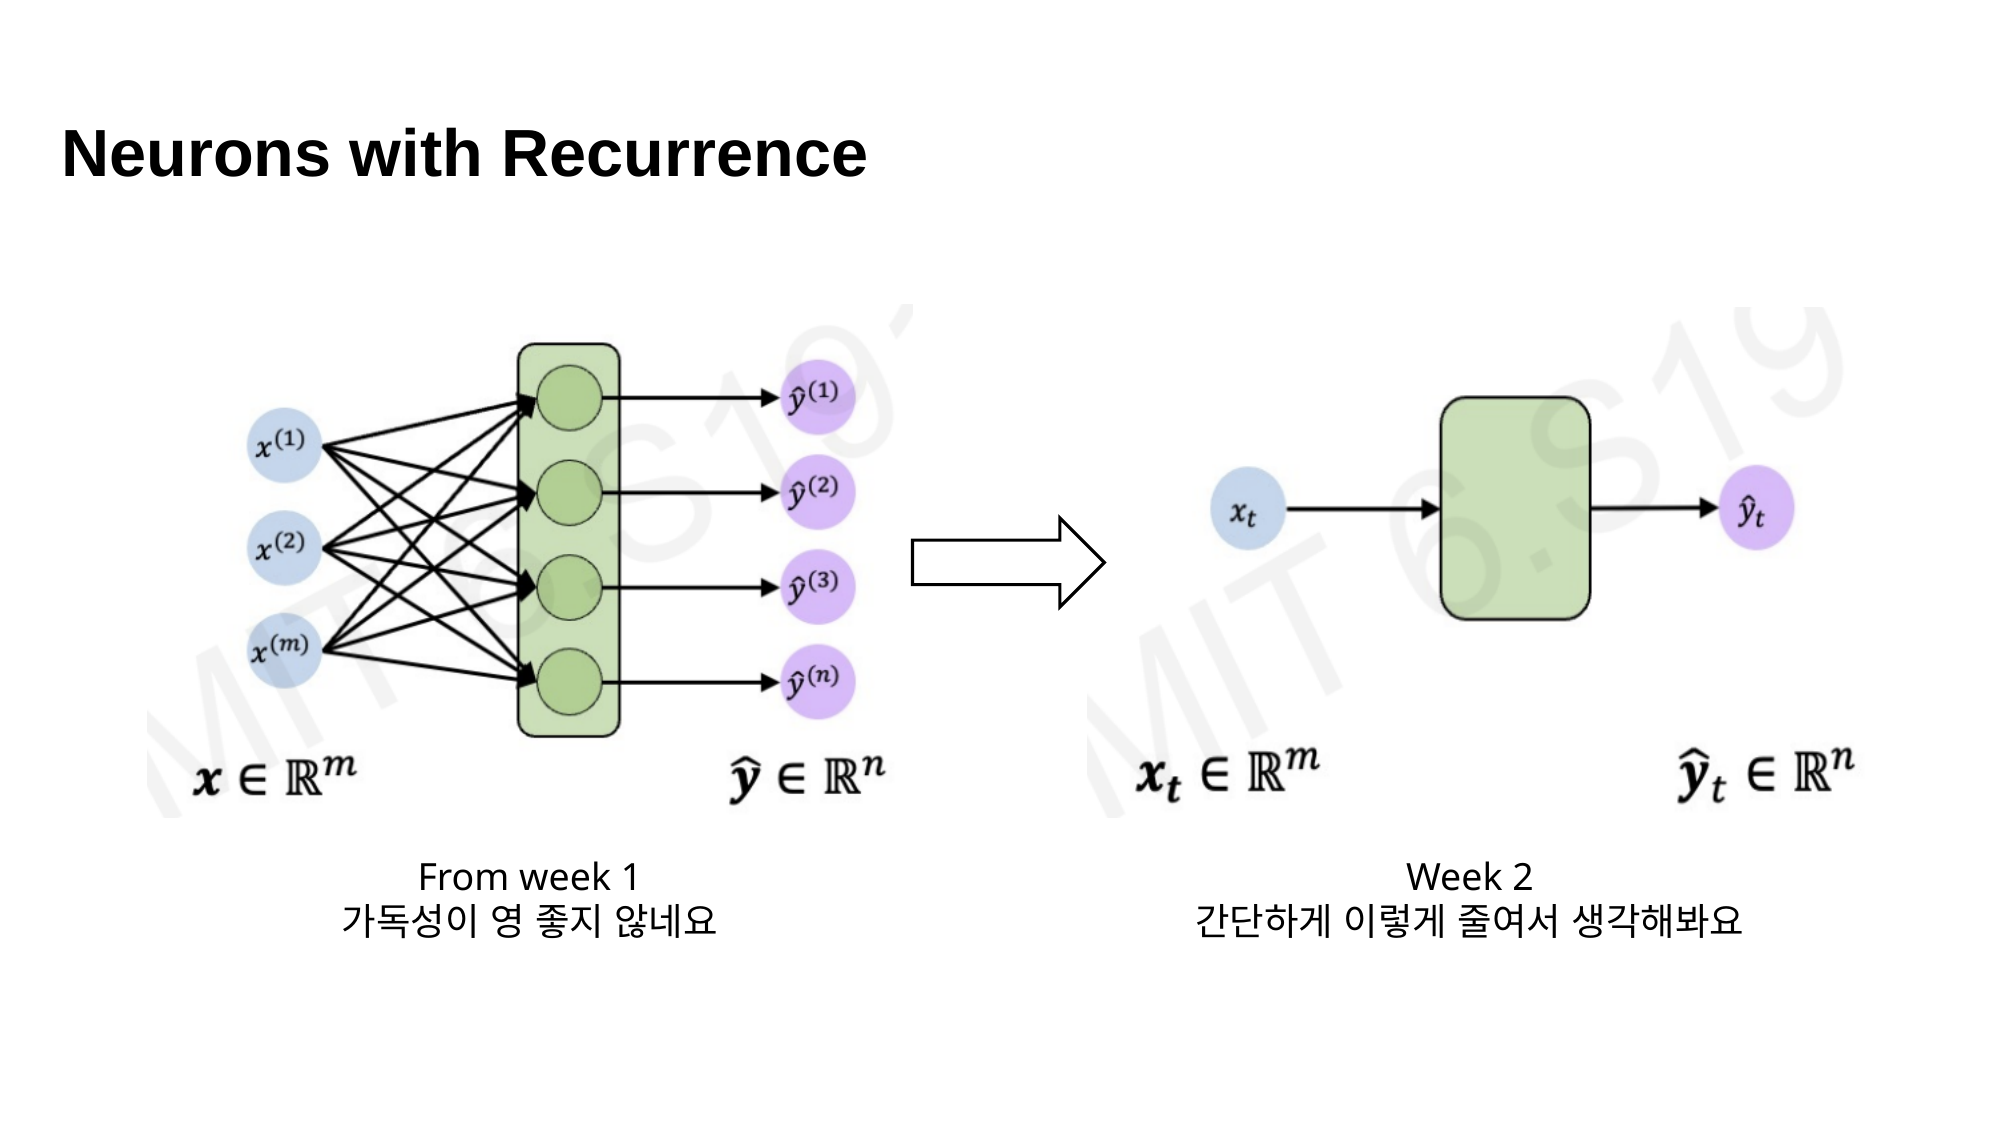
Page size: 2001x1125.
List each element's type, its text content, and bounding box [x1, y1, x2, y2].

text_box Week 2 간단하게 이렇게 줄여서 생각해봐요 [1180, 846, 1760, 951]
text_box Neurons with Recurrence [46, 102, 884, 197]
picture [146, 304, 913, 818]
text_box [913, 514, 1086, 611]
picture [1086, 307, 1884, 818]
text_box From week 1 가독성이 영 좋지 않네요 [326, 846, 734, 951]
